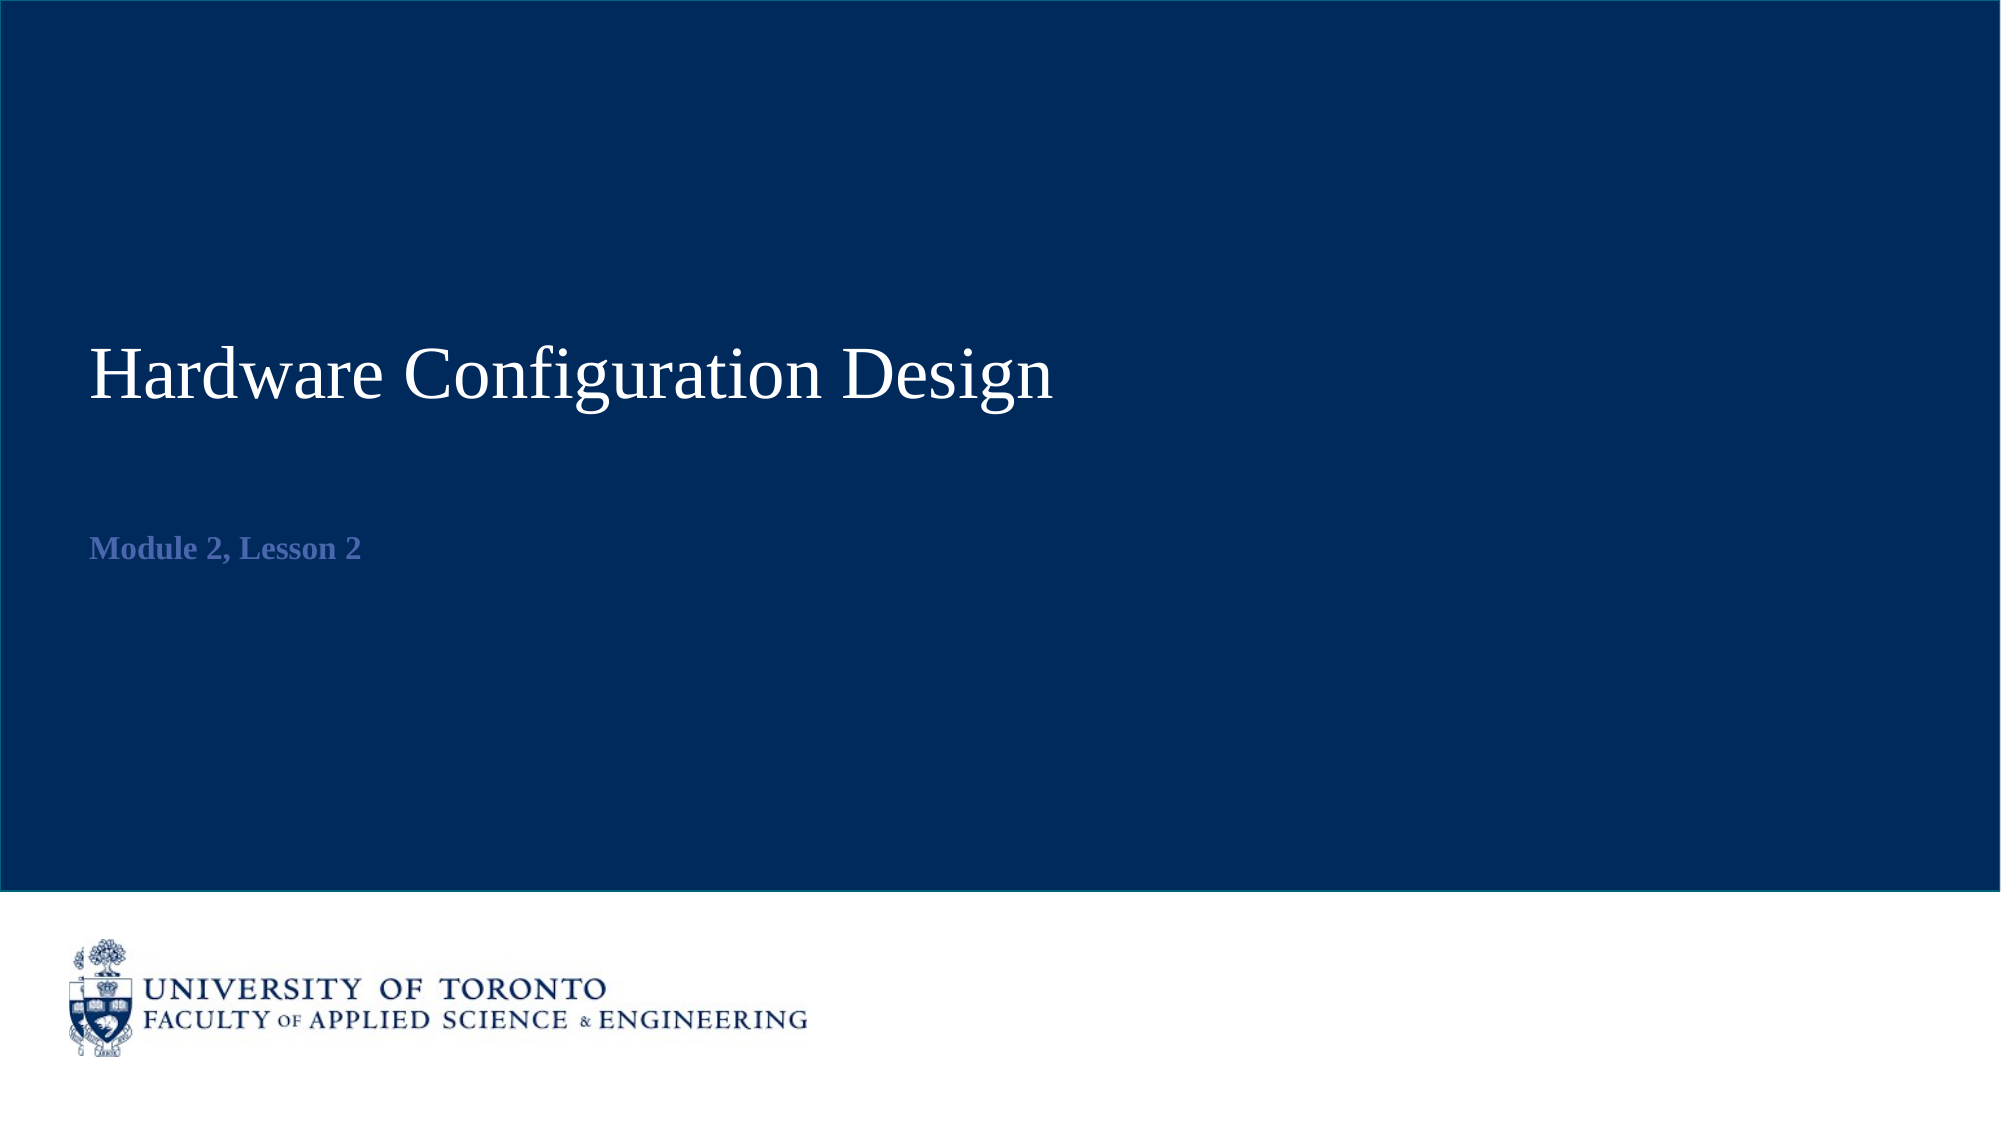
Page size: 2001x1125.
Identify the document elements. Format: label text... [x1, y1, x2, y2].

title Hardware Configuration Design [86, 320, 1059, 512]
text_box Module 2, Lesson 2 [86, 523, 366, 566]
picture [69, 939, 807, 1057]
